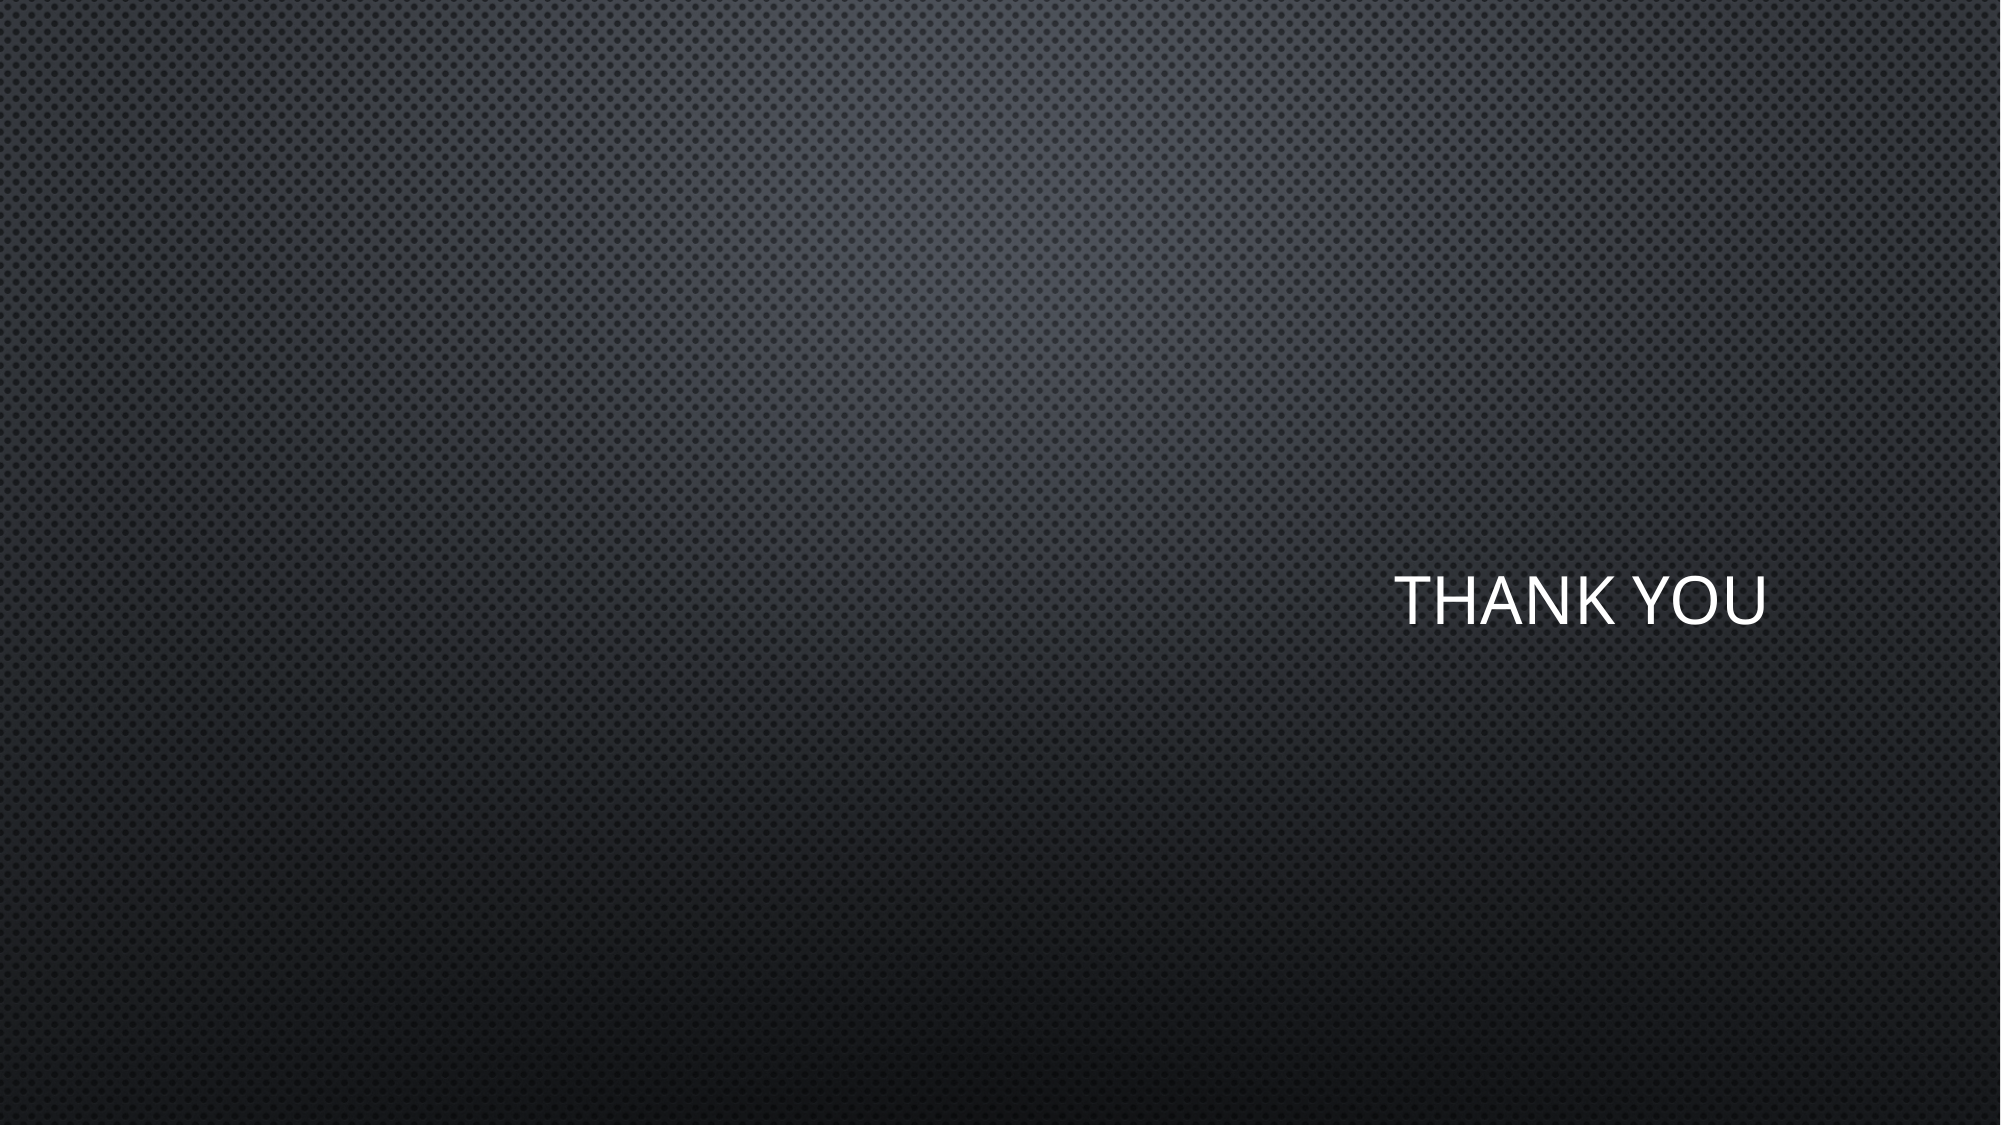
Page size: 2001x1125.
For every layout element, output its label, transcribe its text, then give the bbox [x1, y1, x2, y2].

title THANK YOU [179, 362, 1805, 675]
